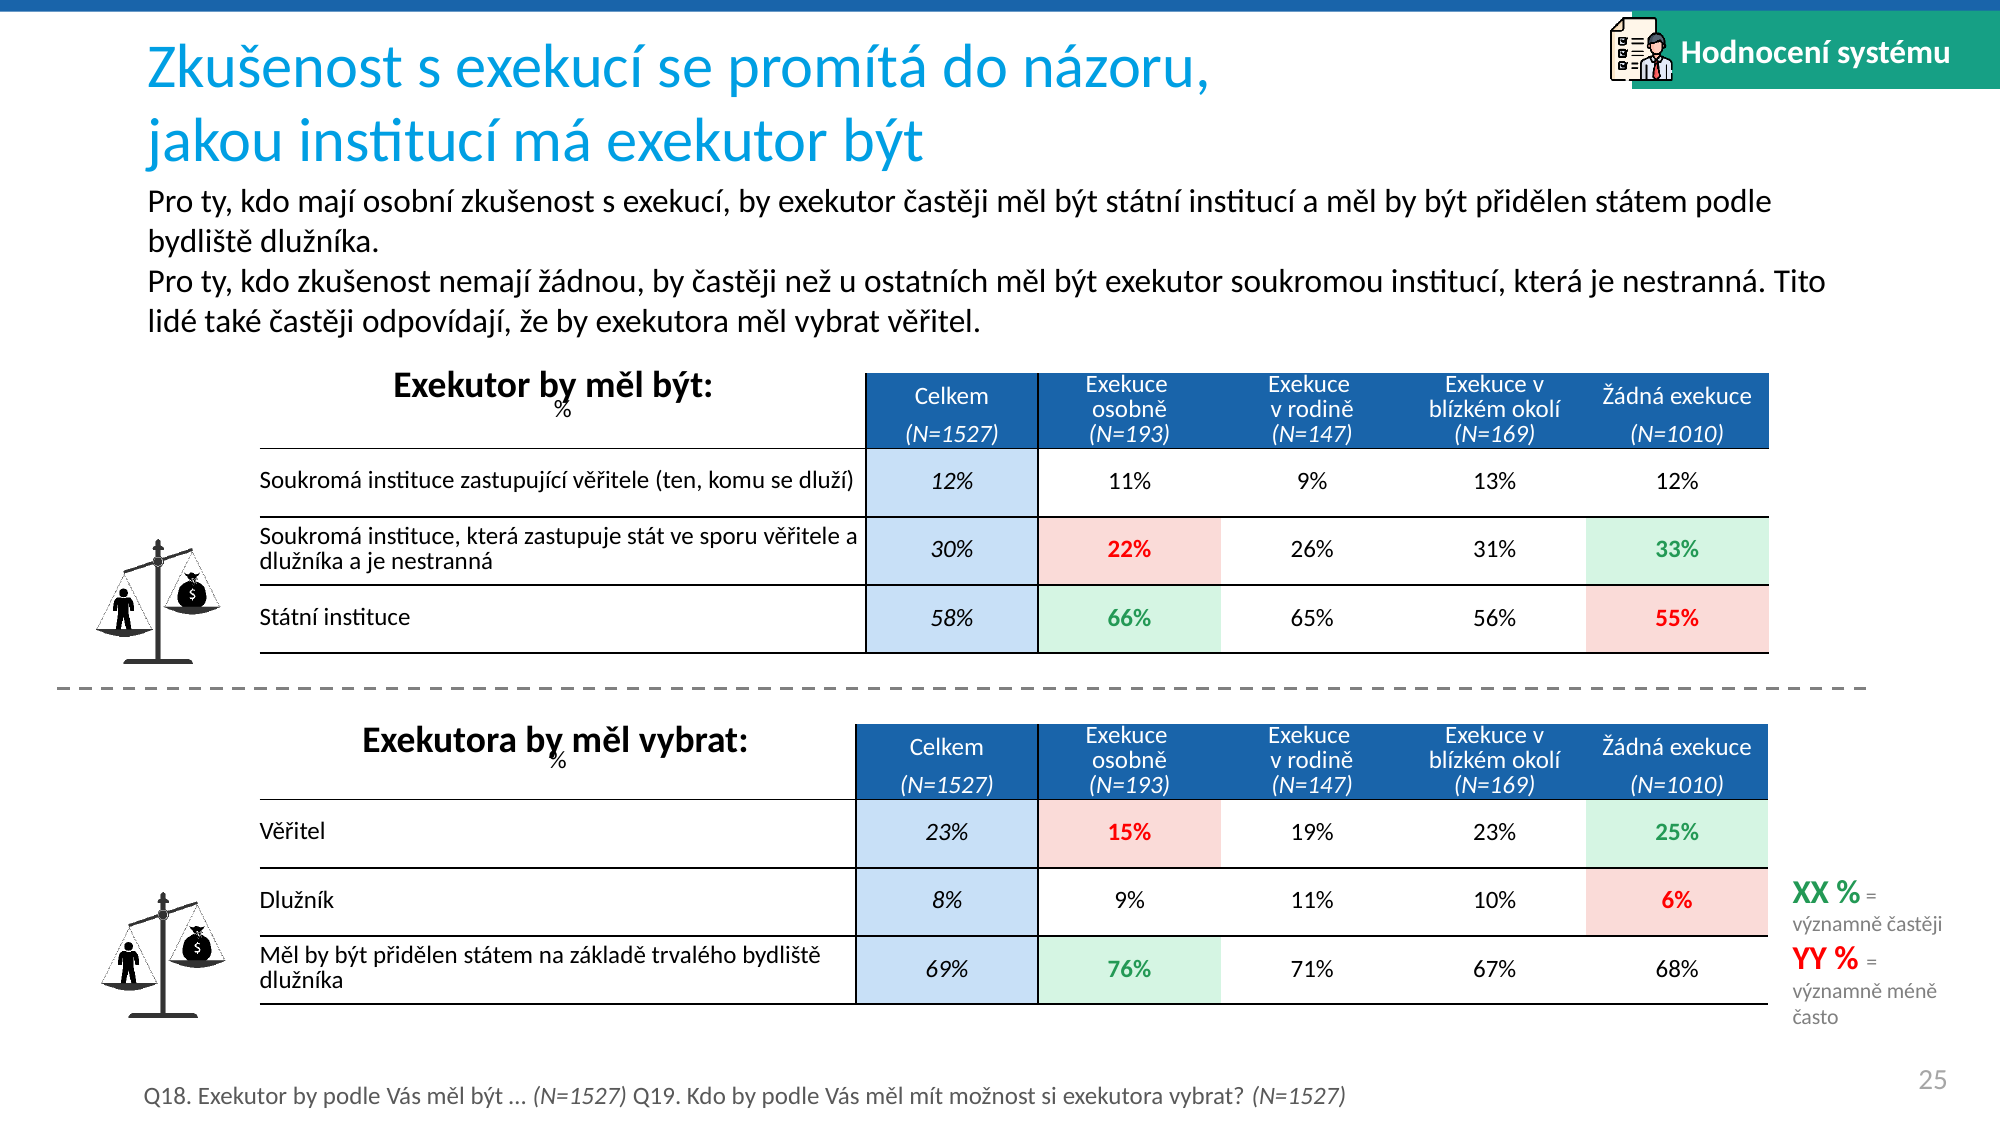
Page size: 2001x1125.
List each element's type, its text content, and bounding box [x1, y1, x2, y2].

table_cell 26% [1221, 518, 1403, 584]
table_cell Věřitel [260, 800, 855, 867]
table_cell (N=169) [1403, 423, 1586, 448]
table_cell 65% [1221, 586, 1403, 652]
table_header % [260, 373, 865, 448]
table_cell 67% [1403, 937, 1586, 1003]
table_header Žádná exekuce [1586, 724, 1768, 774]
table_cell (N=147) [1221, 423, 1403, 448]
table_cell (N=1527) [867, 423, 1037, 448]
table_cell 68% [1586, 937, 1768, 1003]
table_cell (N=193) [1039, 423, 1221, 448]
table_cell Soukromá instituce, která zastupuje stát ve sporu věřitele a dlužníka a je nestranná [260, 518, 865, 584]
table_cell (N=193) [1039, 774, 1221, 799]
table_header Exekuce v rodině [1221, 724, 1403, 774]
table_cell 9% [1221, 449, 1403, 516]
table_cell 58% [867, 586, 1037, 652]
table_cell 19% [1221, 800, 1403, 867]
table_header Žádná exekuce [1586, 373, 1769, 423]
table_cell Státní instituce [260, 586, 865, 652]
table_header Celkem [867, 373, 1037, 423]
table_cell 55% [1586, 586, 1769, 652]
text_box Exekutor by měl být: [378, 352, 757, 413]
table_cell (N=1527) [857, 774, 1037, 799]
table_cell (N=1010) [1586, 774, 1768, 799]
table_cell 69% [857, 937, 1037, 1003]
table_cell 11% [1039, 449, 1221, 516]
text_box XX % = významně častěji YY % = významně méně často [1786, 870, 1957, 940]
text_box Q18. Exekutor by podle Vás měl být … (N=1527) Q19. Kdo by podle Vás měl mít možnost si exekutora vybrat? (N=1527) [143, 1065, 1653, 1125]
text_box Hodnocení systému [1630, 9, 2000, 91]
table_cell Soukromá instituce zastupující věřitele (ten, komu se dluží) [260, 449, 865, 516]
table_cell 10% [1403, 869, 1586, 935]
table_header Exekuce osobně [1039, 724, 1221, 774]
table_cell 12% [867, 449, 1037, 516]
table_header Exekuce osobně [1039, 373, 1221, 423]
table_cell 12% [1586, 449, 1769, 516]
list Pro ty, kdo mají osobní zkušenost s exekucí, by exekutor častěji měl být státní institucí a měl by být přidělen státem podle bydliště dlužníka. Pro ty, kdo zkušenost nemají žádnou, by častěji než u ostatních měl být exekutor soukromou institucí, která je nestranná. Tito lidé také častěji odpovídají, že by exekutora měl vybrat věřitel. [0, 179, 2000, 315]
table_header Exekuce v blízkém okolí [1403, 724, 1586, 774]
table_cell 9% [1039, 869, 1221, 935]
picture [94, 538, 221, 665]
table_cell 6% [1586, 869, 1768, 935]
picture [1609, 17, 1673, 81]
text_box Exekutora by měl vybrat: [347, 707, 836, 767]
table_cell Dlužník [260, 869, 855, 935]
table_header % [260, 724, 855, 799]
table_cell (N=147) [1221, 774, 1403, 799]
table_cell 33% [1586, 518, 1769, 584]
table_header Celkem [857, 724, 1037, 774]
table_cell 76% [1039, 937, 1221, 1003]
picture [100, 892, 226, 1018]
table_cell 66% [1039, 586, 1221, 652]
slide_number 25 [1866, 1048, 2000, 1109]
table_header Exekuce v rodině [1221, 373, 1403, 423]
table_cell (N=1010) [1586, 423, 1769, 448]
table_cell 15% [1039, 800, 1221, 867]
table_cell 30% [867, 518, 1037, 584]
table_cell 25% [1586, 800, 1768, 867]
table_cell 8% [857, 869, 1037, 935]
table_cell 23% [857, 800, 1037, 867]
table_cell 23% [1403, 800, 1586, 867]
table_header Exekuce v blízkém okolí [1403, 373, 1586, 423]
table_cell 22% [1039, 518, 1221, 584]
table_cell 13% [1403, 449, 1586, 516]
table_cell 31% [1403, 518, 1586, 584]
table_cell 11% [1221, 869, 1403, 935]
table_cell (N=169) [1403, 774, 1586, 799]
title Zkušenost s exekucí se promítá do názoru, jakou institucí má exekutor být [0, 48, 2000, 150]
table_cell 71% [1221, 937, 1403, 1003]
table_cell Měl by být přidělen státem na základě trvalého bydliště dlužníka [260, 937, 855, 1003]
table_cell 56% [1403, 586, 1586, 652]
